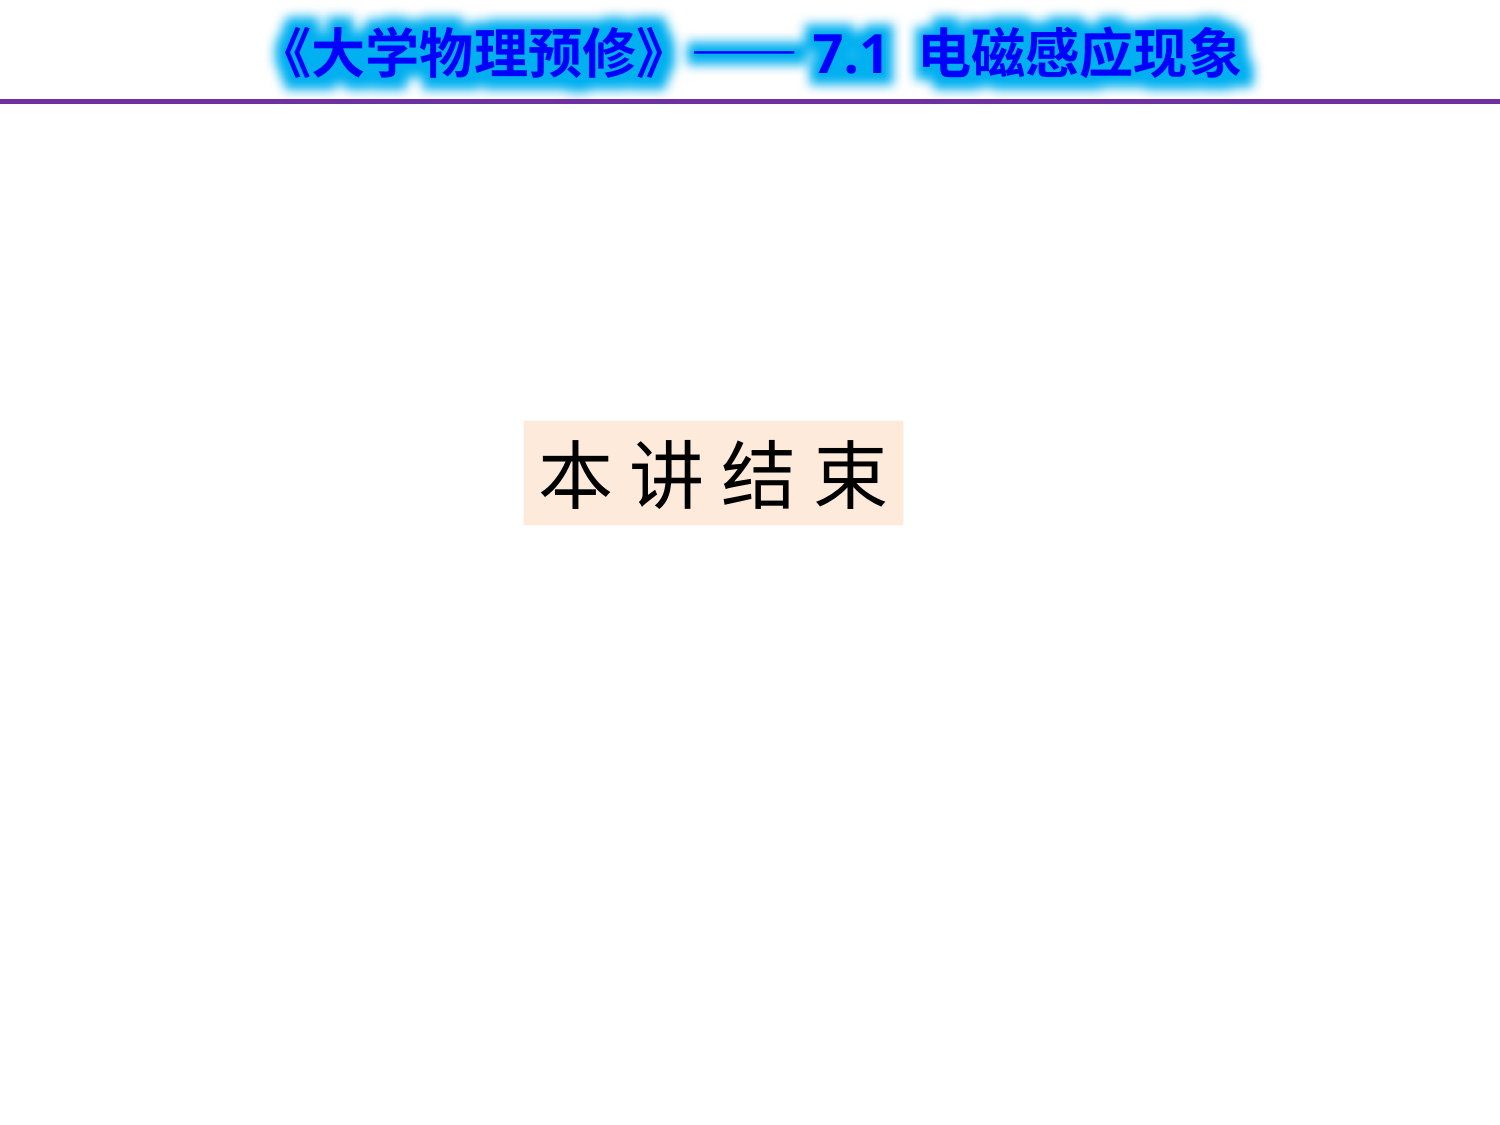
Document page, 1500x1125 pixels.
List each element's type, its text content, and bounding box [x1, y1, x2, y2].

text_box 本 讲 结 束 [523, 420, 904, 526]
